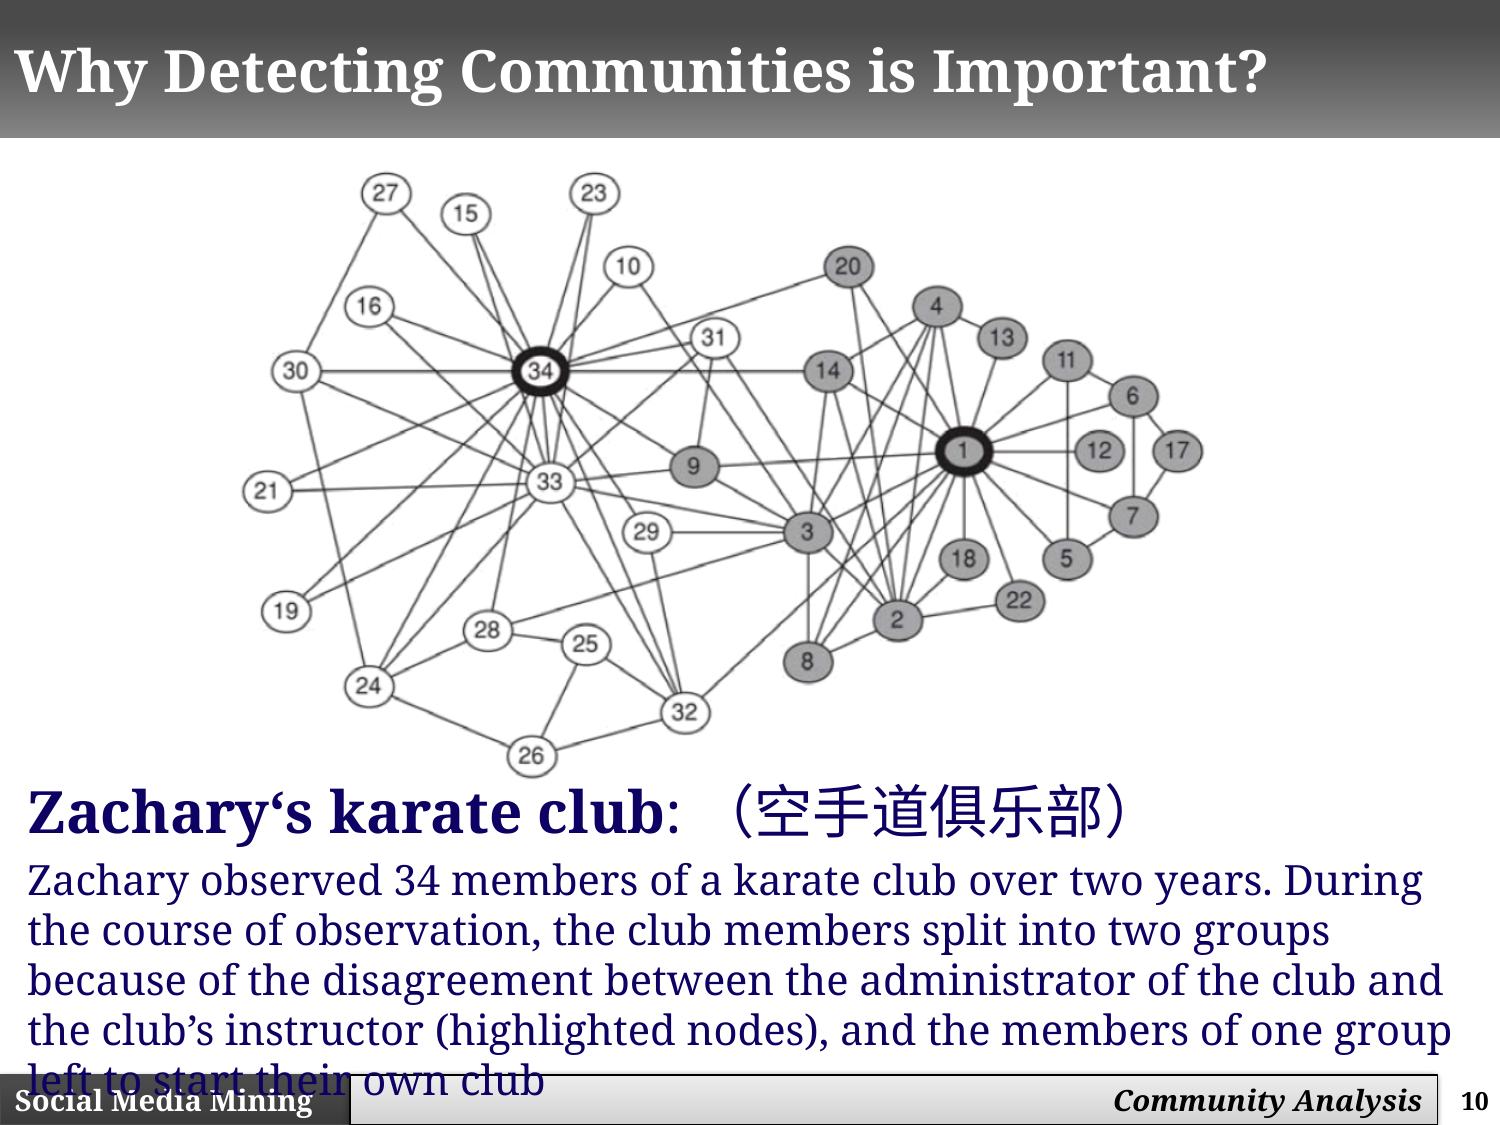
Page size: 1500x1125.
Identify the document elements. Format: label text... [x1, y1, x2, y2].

title Why Detecting Communities is Important? [0, 0, 1500, 138]
text_box Zachary‘s karate club:（空手道俱乐部） Zachary observed 34 members of a karate club over two years. During the course of observation, the club members split into two groups because of the disagreement between the administrator of the club and the club’s instructor (highlighted nodes), and the members of one group left to start their own club [12, 768, 1500, 1075]
picture [212, 137, 1217, 801]
